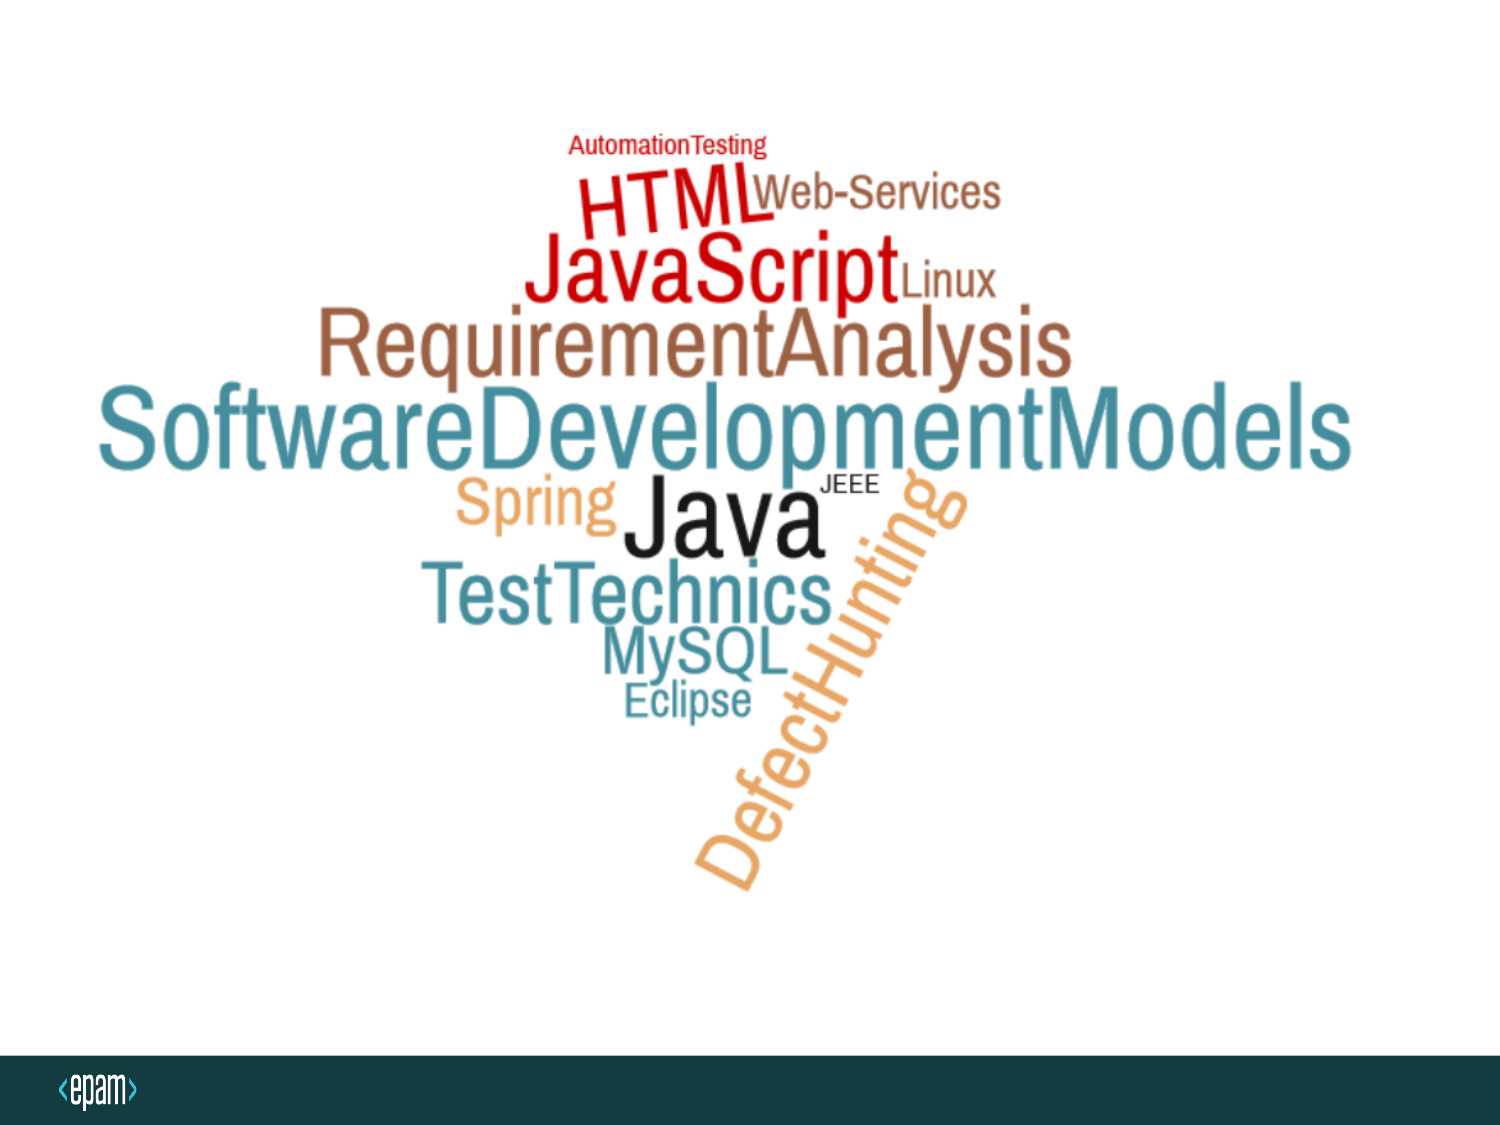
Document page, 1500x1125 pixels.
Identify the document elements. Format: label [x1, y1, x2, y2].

picture [0, 38, 1500, 990]
